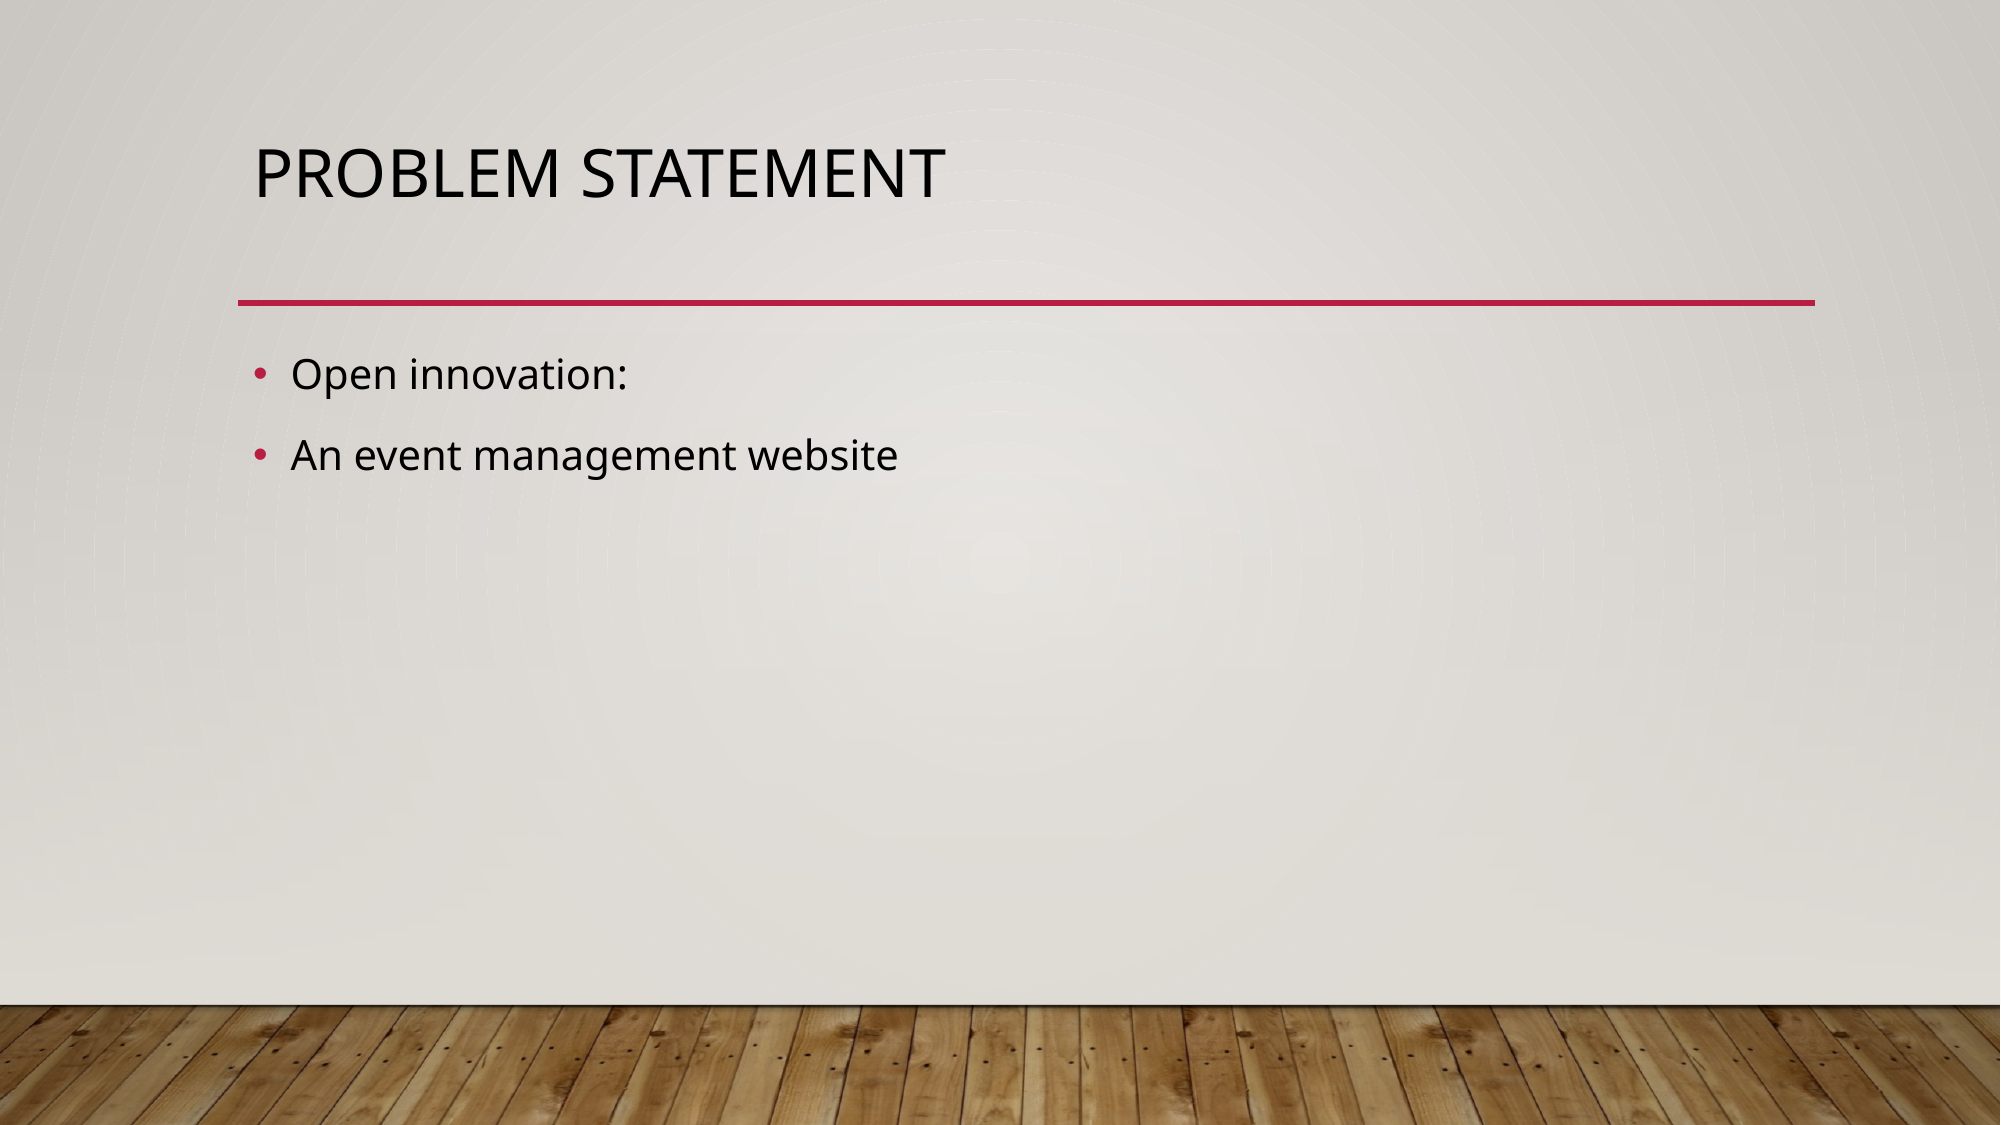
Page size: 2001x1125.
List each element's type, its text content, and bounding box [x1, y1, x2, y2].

title Problem Statement [238, 131, 1814, 305]
picture [0, 1005, 2000, 1125]
list Open innovation: An event management website [238, 330, 1814, 897]
